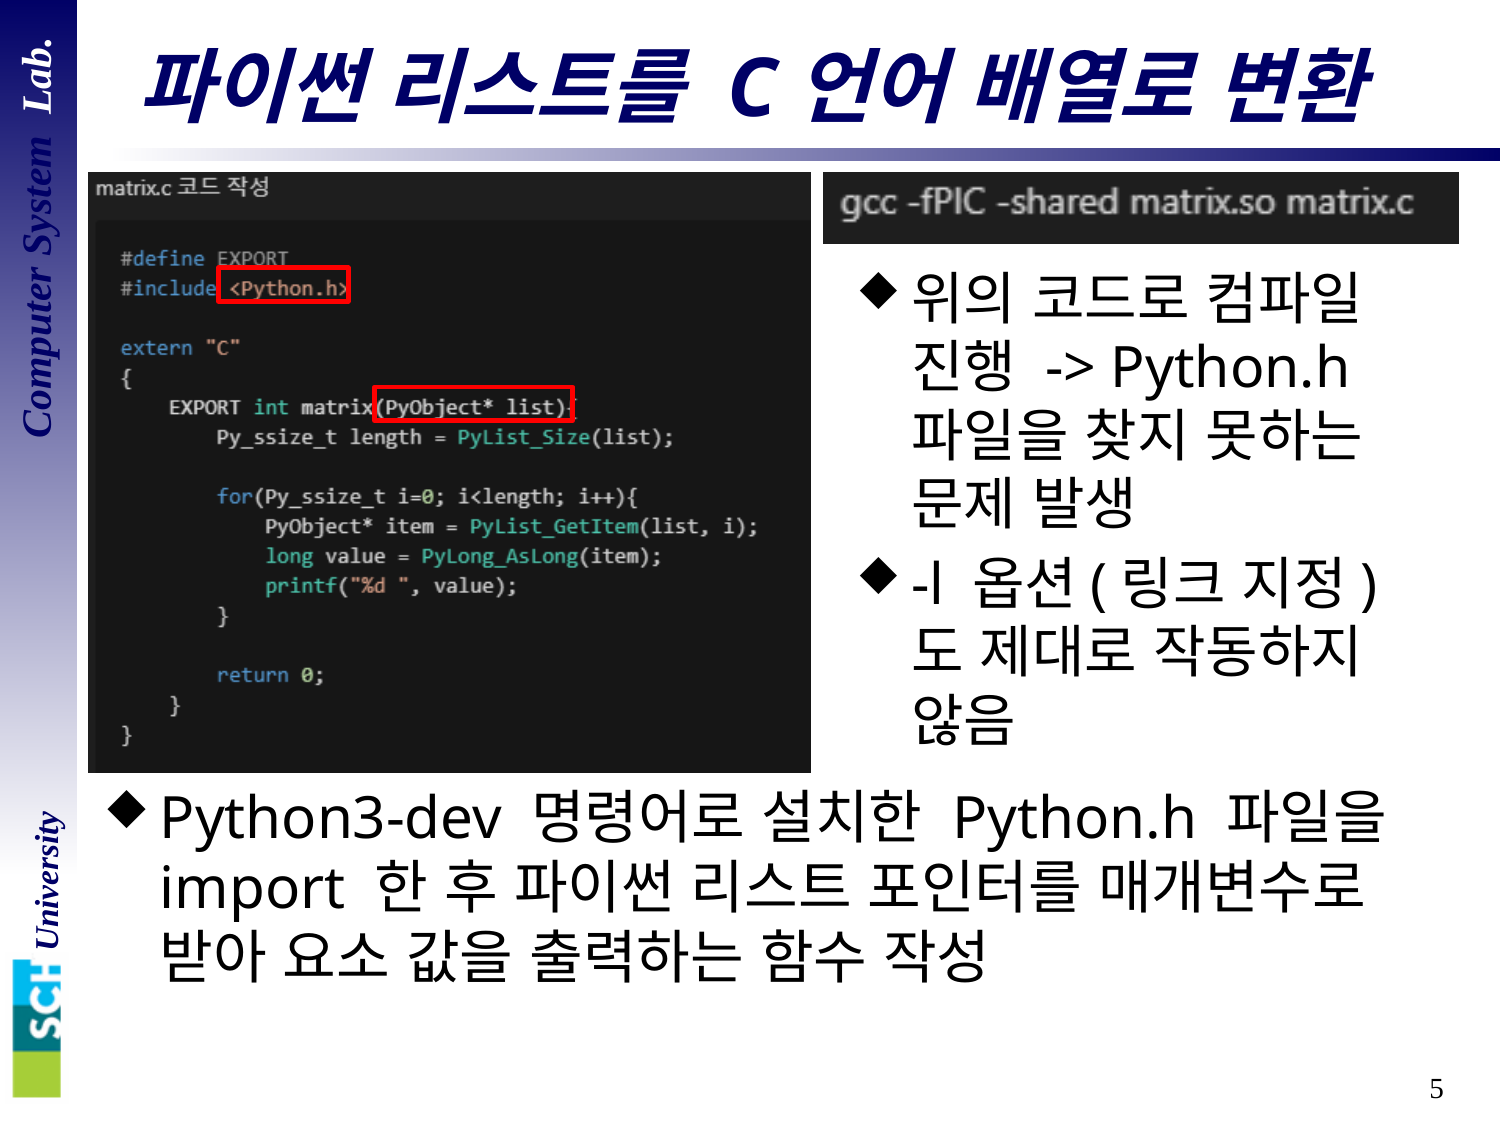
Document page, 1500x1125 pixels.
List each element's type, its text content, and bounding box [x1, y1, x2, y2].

text_box 위의 코드로 컴파일 진행 -> Python.h 파일을 찾지 못하는 문제 발생 -l 옵션(링크 지정)도 제대로 작동하지 않음 [840, 254, 1442, 764]
picture [88, 172, 811, 773]
picture [5, 952, 69, 1104]
list Python3-dev 명령어로 설치한 Python.h 파일을 import 한 후 파이썬 리스트 포인터를 매개변수로 받아 요소 값을 출력하는 함수 작성 [88, 772, 1448, 1038]
picture [823, 172, 1460, 244]
title 파이썬 리스트를 C언어 배열로 변환 [123, 25, 1460, 143]
